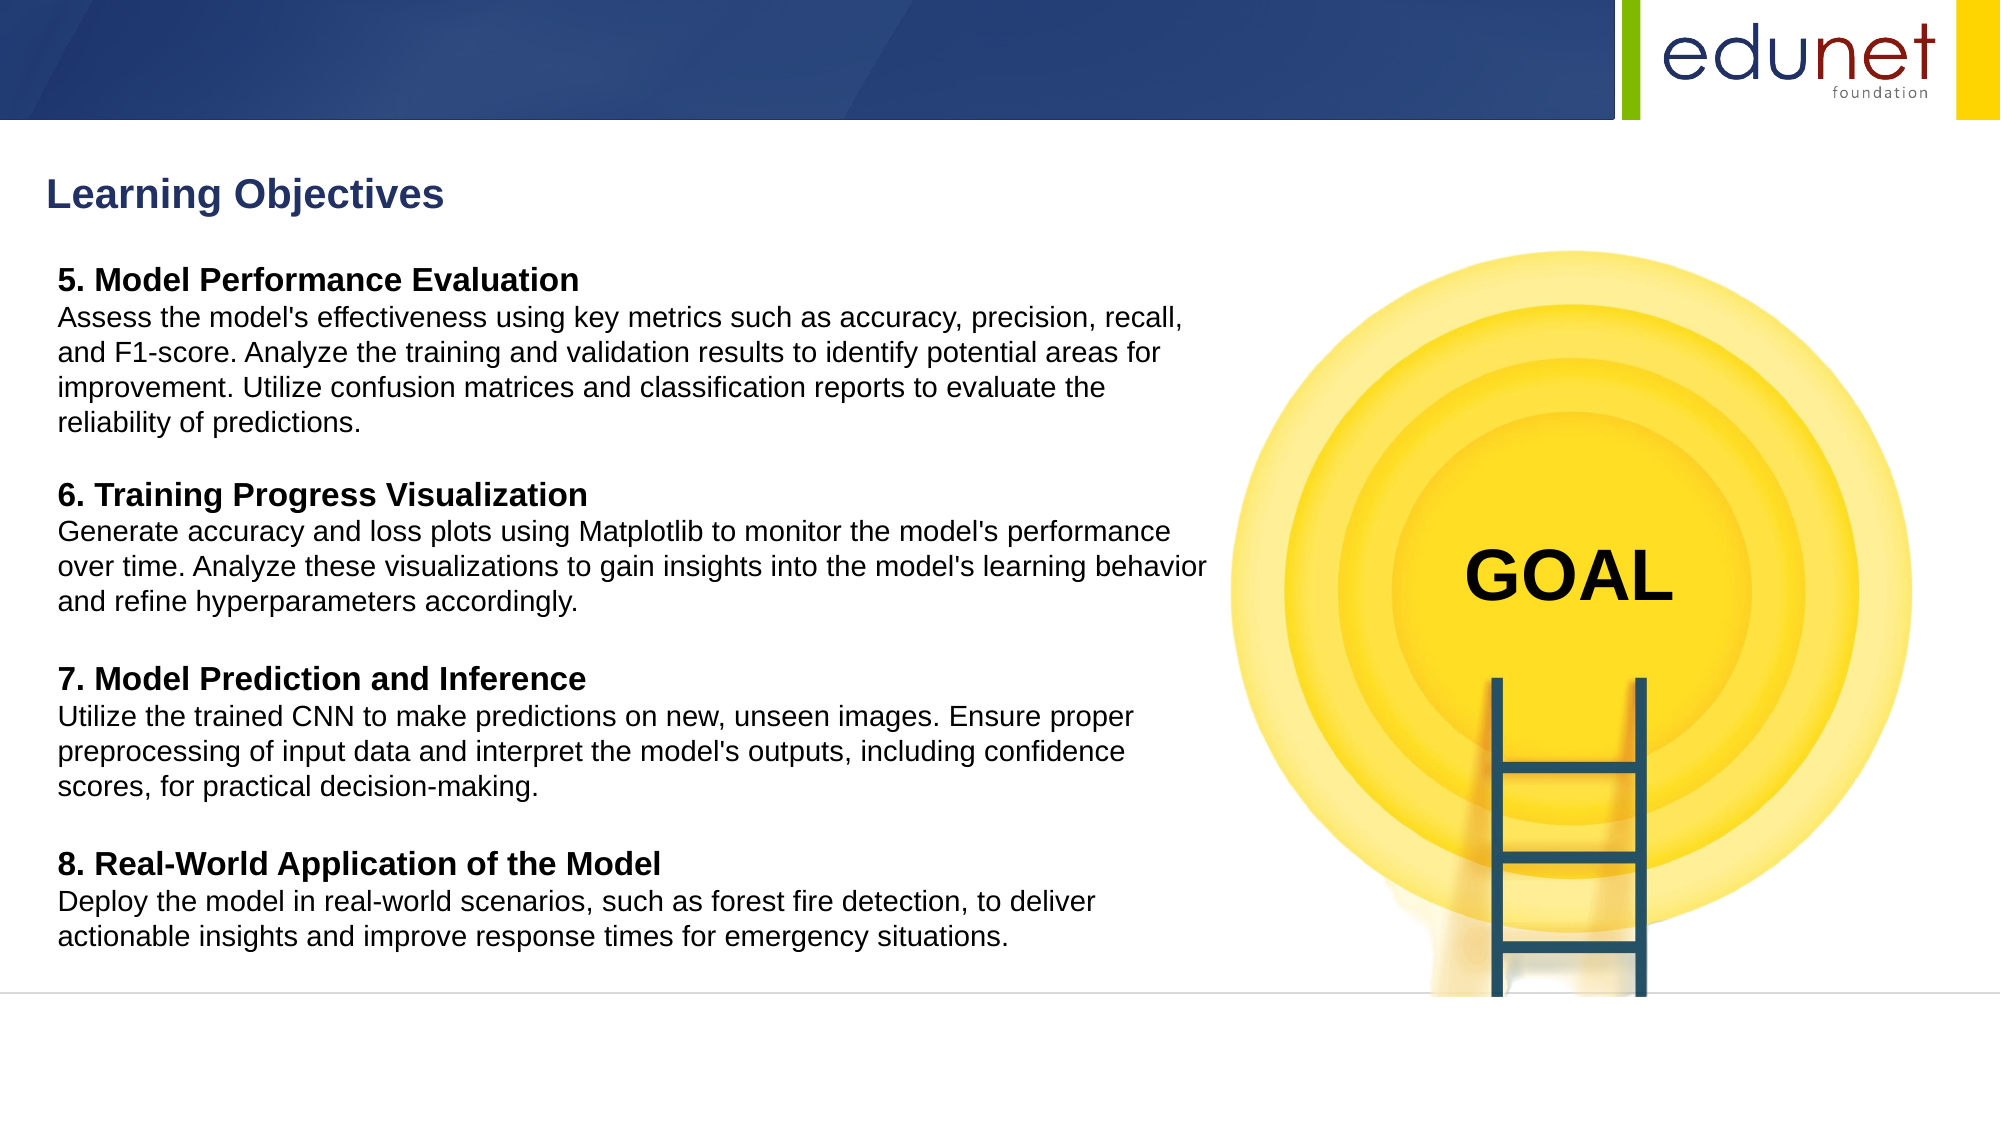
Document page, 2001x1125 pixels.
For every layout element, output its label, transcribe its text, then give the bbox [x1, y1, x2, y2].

picture [1204, 236, 1944, 997]
text_box 5. Model Performance Evaluation Assess the model's effectiveness using key metrics such as accuracy, precision, recall, and F1-score. Analyze the training and validation results to identify potential areas for improvement. Utilize confusion matrices and classification reports to evaluate the reliability of predictions. 6. Training Progress Visualization Generate accuracy and loss plots using Matplotlib to monitor the model's performance over time. Analyze these visualizations to gain insights into the model's learning behavior and refine hyperparameters accordingly. 7. Model Prediction and Inference Utilize the trained CNN to make predictions on new, unseen images. Ensure proper preprocessing of input data and interpret the model's outputs, including confidence scores, for practical decision-making. 8. Real-World Application of the Model Deploy the model in real-world scenarios, such as forest fire detection, to deliver actionable insights and improve response times for emergency situations. [42, 250, 1199, 992]
picture [1652, 12, 1948, 108]
text_box Learning Objectives [31, 159, 467, 225]
